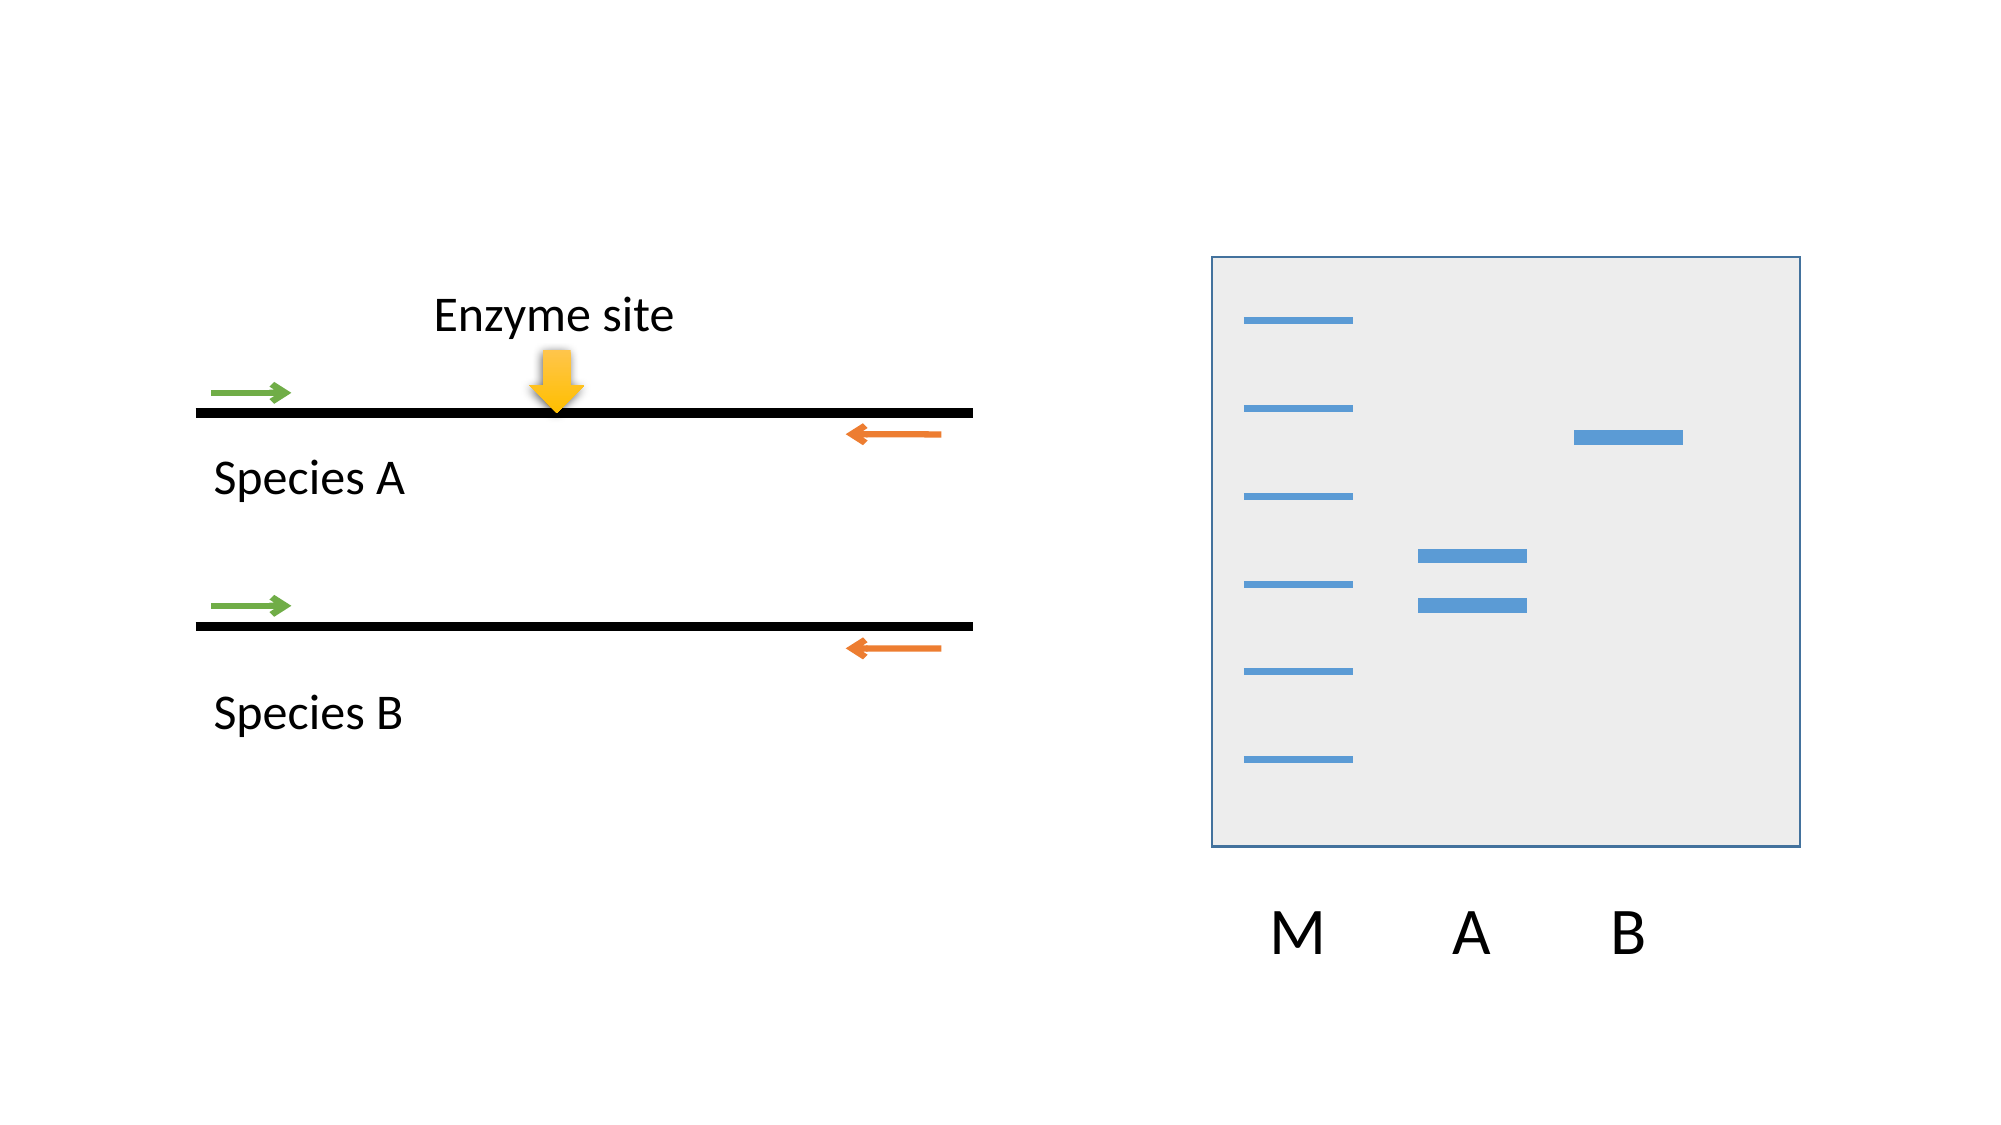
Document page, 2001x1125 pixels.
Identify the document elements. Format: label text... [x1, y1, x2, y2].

text_box A [1438, 880, 1507, 975]
text_box B [1595, 880, 1662, 975]
text_box [1211, 256, 1801, 848]
text_box Species B [198, 672, 440, 747]
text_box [195, 605, 973, 649]
text_box [529, 349, 585, 392]
text_box Enzyme site [418, 274, 721, 349]
text_box M [1254, 880, 1342, 975]
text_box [195, 392, 973, 435]
text_box Species A [198, 437, 440, 512]
